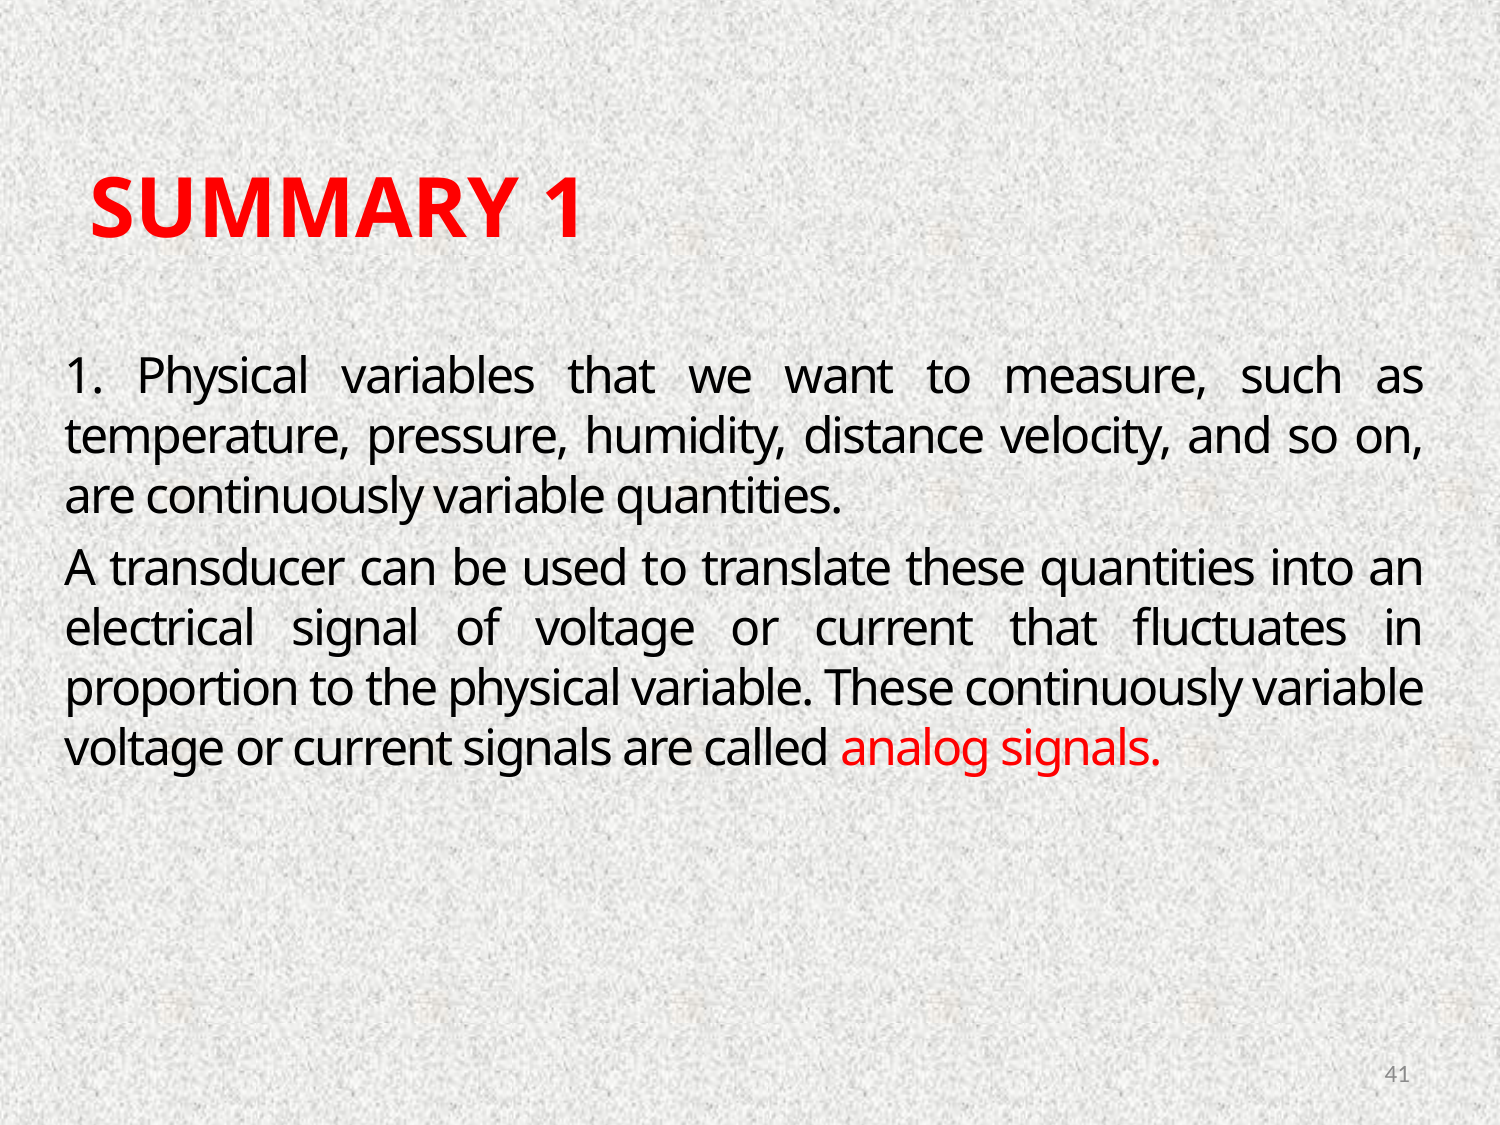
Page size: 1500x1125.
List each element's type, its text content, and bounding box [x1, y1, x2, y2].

text_box 1. Physical variables that we want to measure, such as temperature, pressure, humidity, distance velocity, and so on, are continuously variable quantities. A transducer can be used to translate these quantities into an electrical signal of voltage or current that fluctuates in proportion to the physical variable. These continuously variable voltage or current signals are called analog signals. [50, 335, 1438, 783]
slide_number 41 [1074, 1042, 1425, 1103]
text_box SUMMARY 1 [75, 146, 1300, 262]
picture [0, 0, 1500, 1125]
